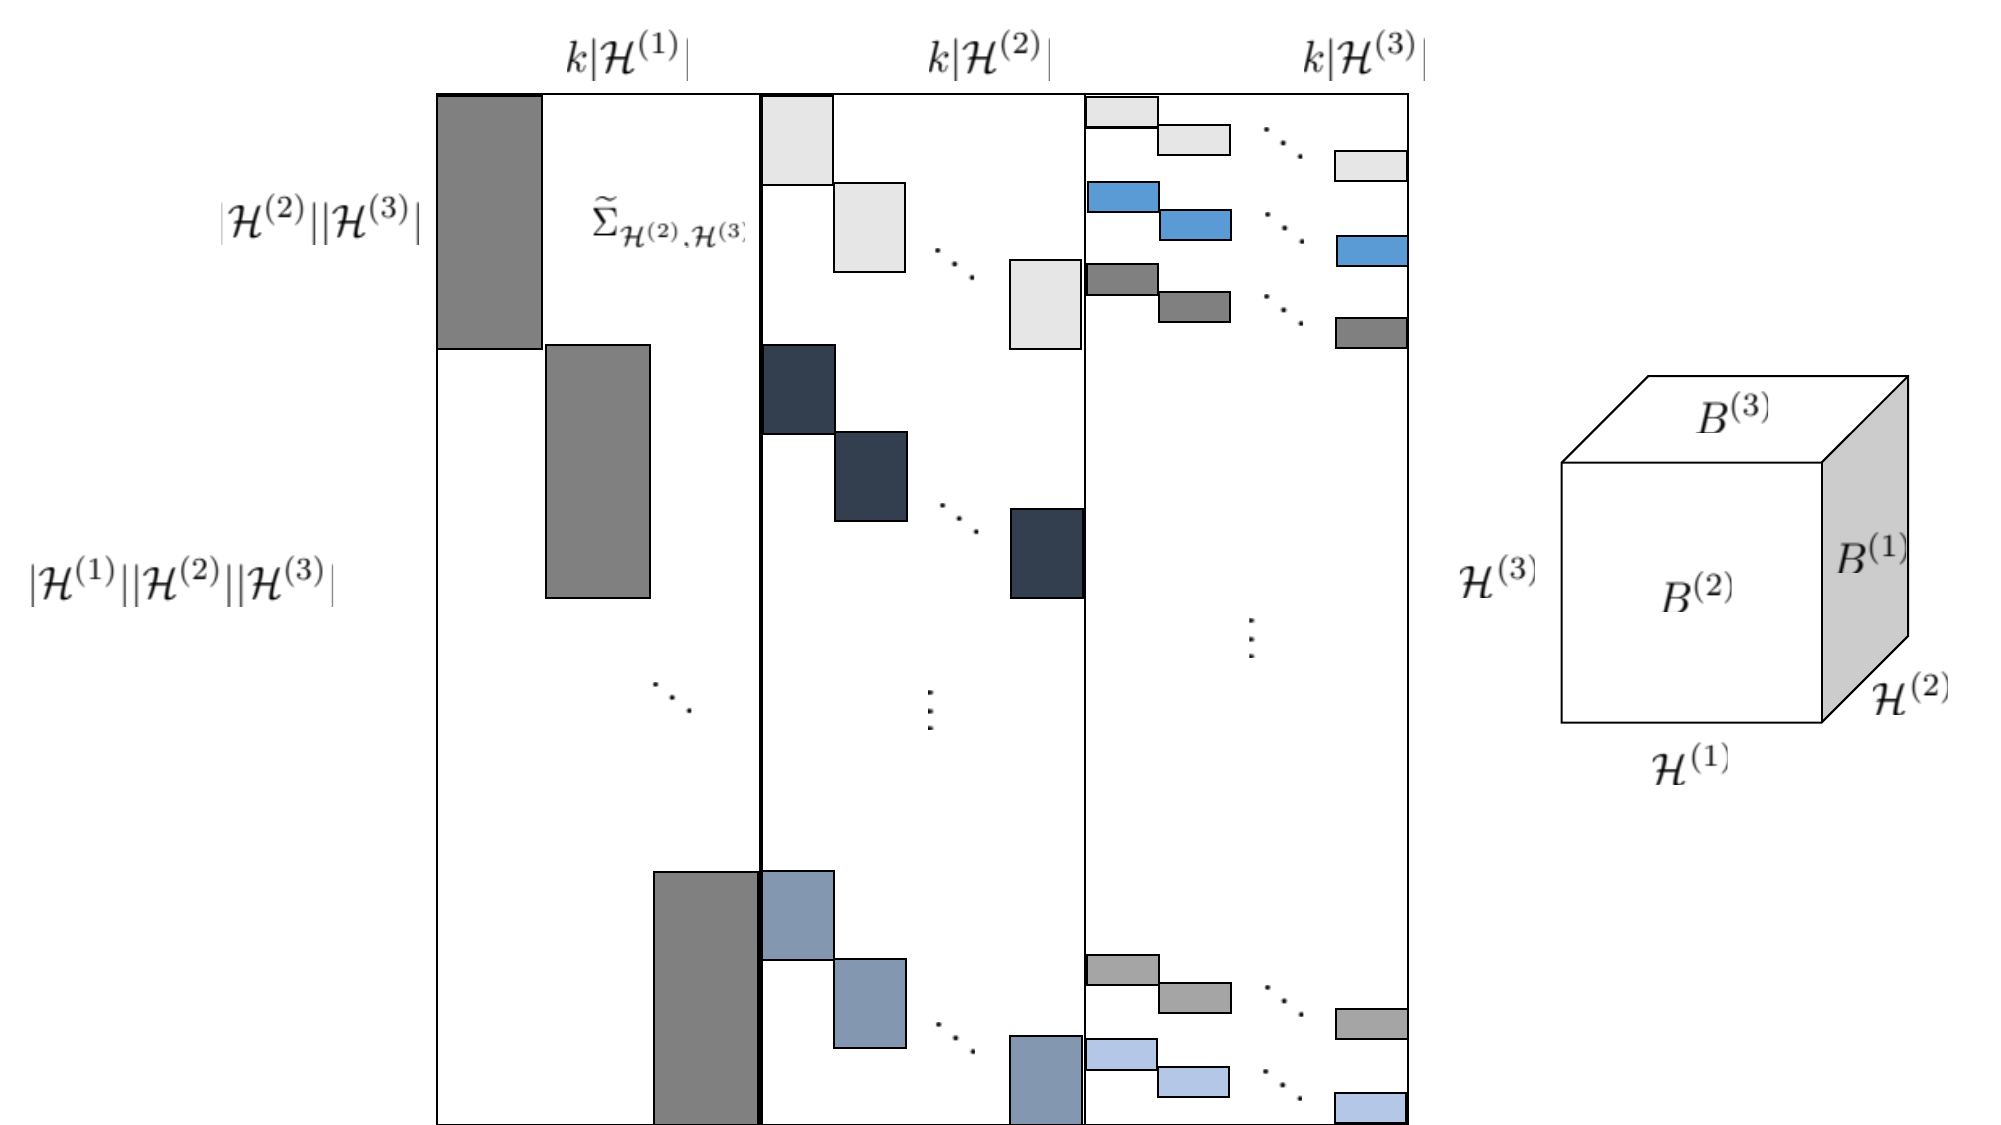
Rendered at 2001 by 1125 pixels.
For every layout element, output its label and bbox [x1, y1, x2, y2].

text_box [31, 28, 1948, 1125]
